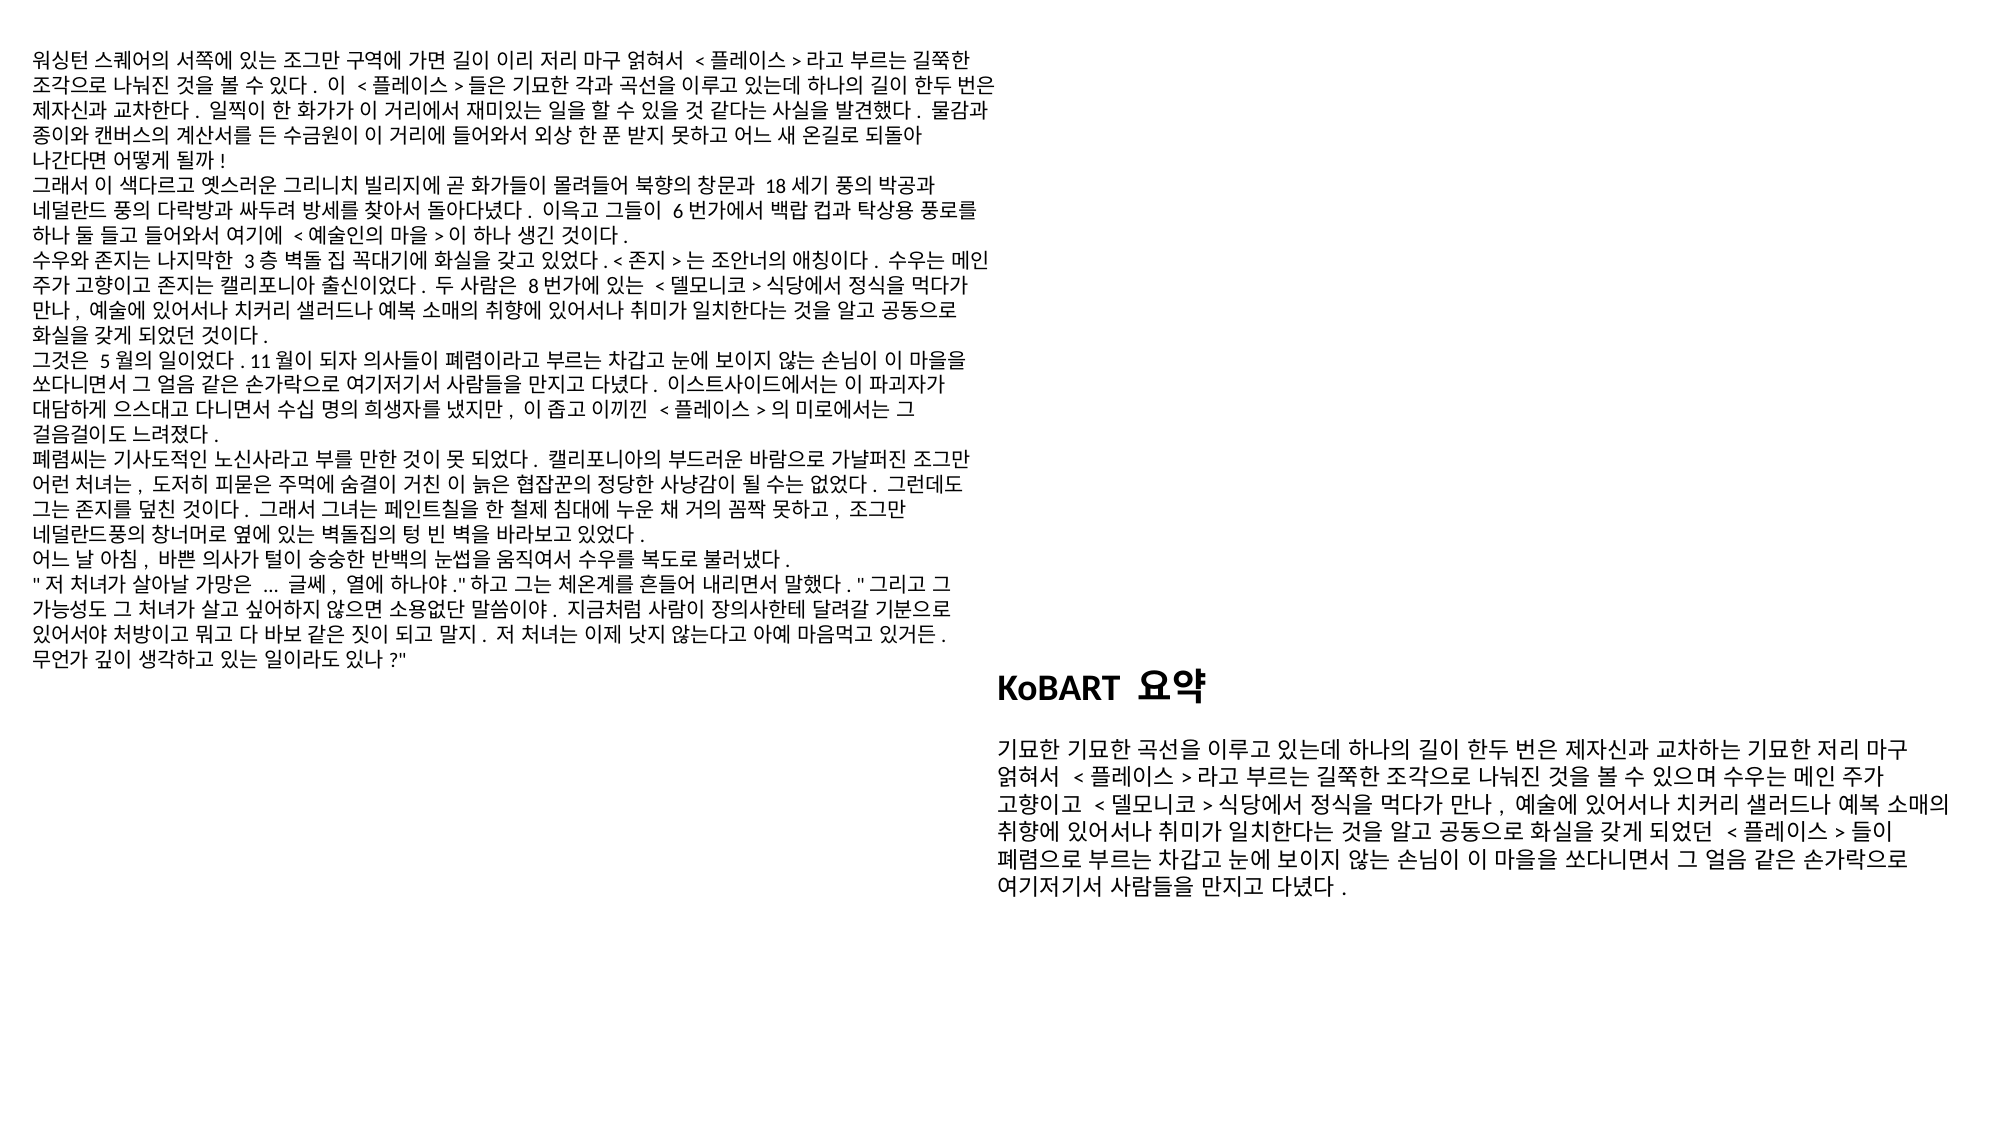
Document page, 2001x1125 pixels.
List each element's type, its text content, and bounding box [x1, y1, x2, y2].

text_box KoBART 요약 기묘한 기묘한 곡선을 이루고 있는데 하나의 길이 한두 번은 제자신과 교차하는 기묘한 저리 마구 얽혀서 <플레이스>라고 부르는 길쭉한 조각으로 나눠진 것을 볼 수 있으며 수우는 메인 주가 고향이고 <델모니코>식당에서 정식을 먹다가 만나, 예술에 있어서나 치커리 샐러드나 예복 소매의 취향에 있어서나 취미가 일치한다는 것을 알고 공동으로 화실을 갖게 되었던 <플레이스>들이 폐렴으로 부르는 차갑고 눈에 보이지 않는 손님이 이 마을을 쏘다니면서 그 얼음 같은 손가락으로 여기저기서 사람들을 만지고 다녔다. [982, 655, 1983, 908]
text_box 워싱턴 스퀘어의 서쪽에 있는 조그만 구역에 가면 길이 이리 저리 마구 얽혀서 <플레이스>라고 부르는 길쭉한 조각으로 나눠진 것을 볼 수 있다. 이 <플레이스>들은 기묘한 각과 곡선을 이루고 있는데 하나의 길이 한두 번은 제자신과 교차한다. 일찍이 한 화가가 이 거리에서 재미있는 일을 할 수 있을 것 같다는 사실을 발견했다. 물감과 종이와 캔버스의 계산서를 든 수금원이 이 거리에 들어와서 외상 한 푼 받지 못하고 어느 새 온길로 되돌아 나간다면 어떻게 될까! 그래서 이 색다르고 옛스러운 그리니치 빌리지에 곧 화가들이 몰려들어 북향의 창문과 18세기 풍의 박공과 네덜란드 풍의 다락방과 싸두려 방세를 찾아서 돌아다녔다. 이윽고 그들이 6번가에서 백랍 컵과 탁상용 풍로를 하나 둘 들고 들어와서 여기에 <예술인의 마을>이 하나 생긴 것이다. 수우와 존지는 나지막한 3층 벽돌 집 꼭대기에 화실을 갖고 있었다. <존지>는 조안너의 애칭이다. 수우는 메인 주가 고향이고 존지는 캘리포니아 출신이었다. 두 사람은 8번가에 있는 <델모니코>식당에서 정식을 먹다가 만나, 예술에 있어서나 치커리 샐러드나 예복 소매의 취향에 있어서나 취미가 일치한다는 것을 알고 공동으로 화실을 갖게 되었던 것이다. 그것은 5월의 일이었다. 11월이 되자 의사들이 폐렴이라고 부르는 차갑고 눈에 보이지 않는 손님이 이 마을을 쏘다니면서 그 얼음 같은 손가락으로 여기저기서 사람들을 만지고 다녔다. 이스트사이드에서는 이 파괴자가 대담하게 으스대고 다니면서 수십 명의 희생자를 냈지만, 이 좁고 이끼낀 <플레이스>의 미로에서는 그 걸음걸이도 느려졌다. 폐렴씨는 기사도적인 노신사라고 부를 만한 것이 못 되었다. 캘리포니아의 부드러운 바람으로 가냘퍼진 조그만 어런 처녀는, 도저히 피묻은 주먹에 숨결이 거친 이 늙은 협잡꾼의 정당한 사냥감이 될 수는 없었다. 그런데도 그는 존지를 덮친 것이다. 그래서 그녀는 페인트칠을 한 철제 침대에 누운 채 거의 꼼짝 못하고, 조그만 네덜란드풍의 창너머로 옆에 있는 벽돌집의 텅 빈 벽을 바라보고 있었다. 어느 날 아침, 바쁜 의사가 털이 숭숭한 반백의 눈썹을 움직여서 수우를 복도로 불러냈다. "저 처녀가 살아날 가망은 ... 글쎄, 열에 하나야."하고 그는 체온계를 흔들어 내리면서 말했다. "그리고 그 가능성도 그 처녀가 살고 싶어하지 않으면 소용없단 말씀이야. 지금처럼 사람이 장의사한테 달려갈 기분으로 있어서야 처방이고 뭐고 다 바보 같은 짓이 되고 말지. 저 처녀는 이제 낫지 않는다고 아예 마음먹고 있거든. 무언가 깊이 생각하고 있는 일이라도 있나?" [17, 40, 1018, 680]
